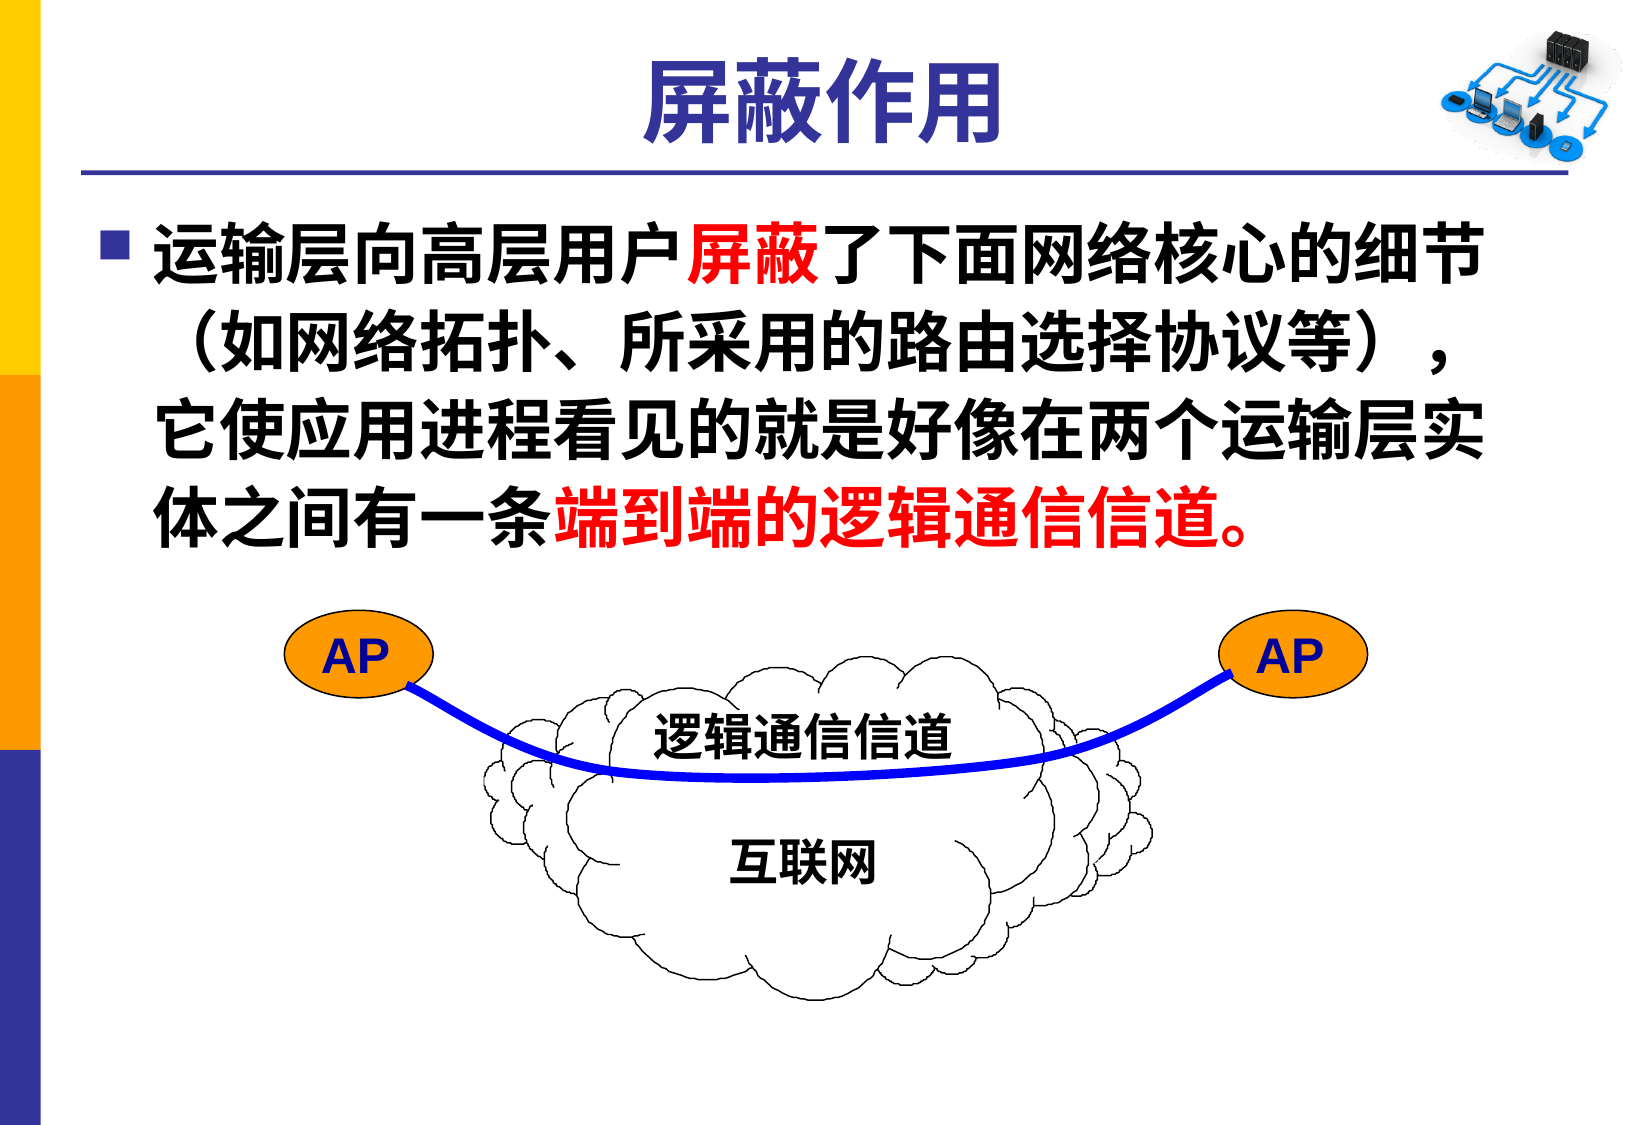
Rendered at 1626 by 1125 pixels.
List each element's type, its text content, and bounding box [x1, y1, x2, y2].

picture [1438, 30, 1624, 165]
list 运输层向高层用户屏蔽了下面网络核心的细节（如网络拓扑、所采用的路由选择协议等），它使应用进程看见的就是好像在两个运输层实体之间有一条端到端的逻辑通信信道。 [81, 196, 1569, 1006]
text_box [284, 610, 1368, 1012]
title 屏蔽作用 [81, 30, 1569, 161]
